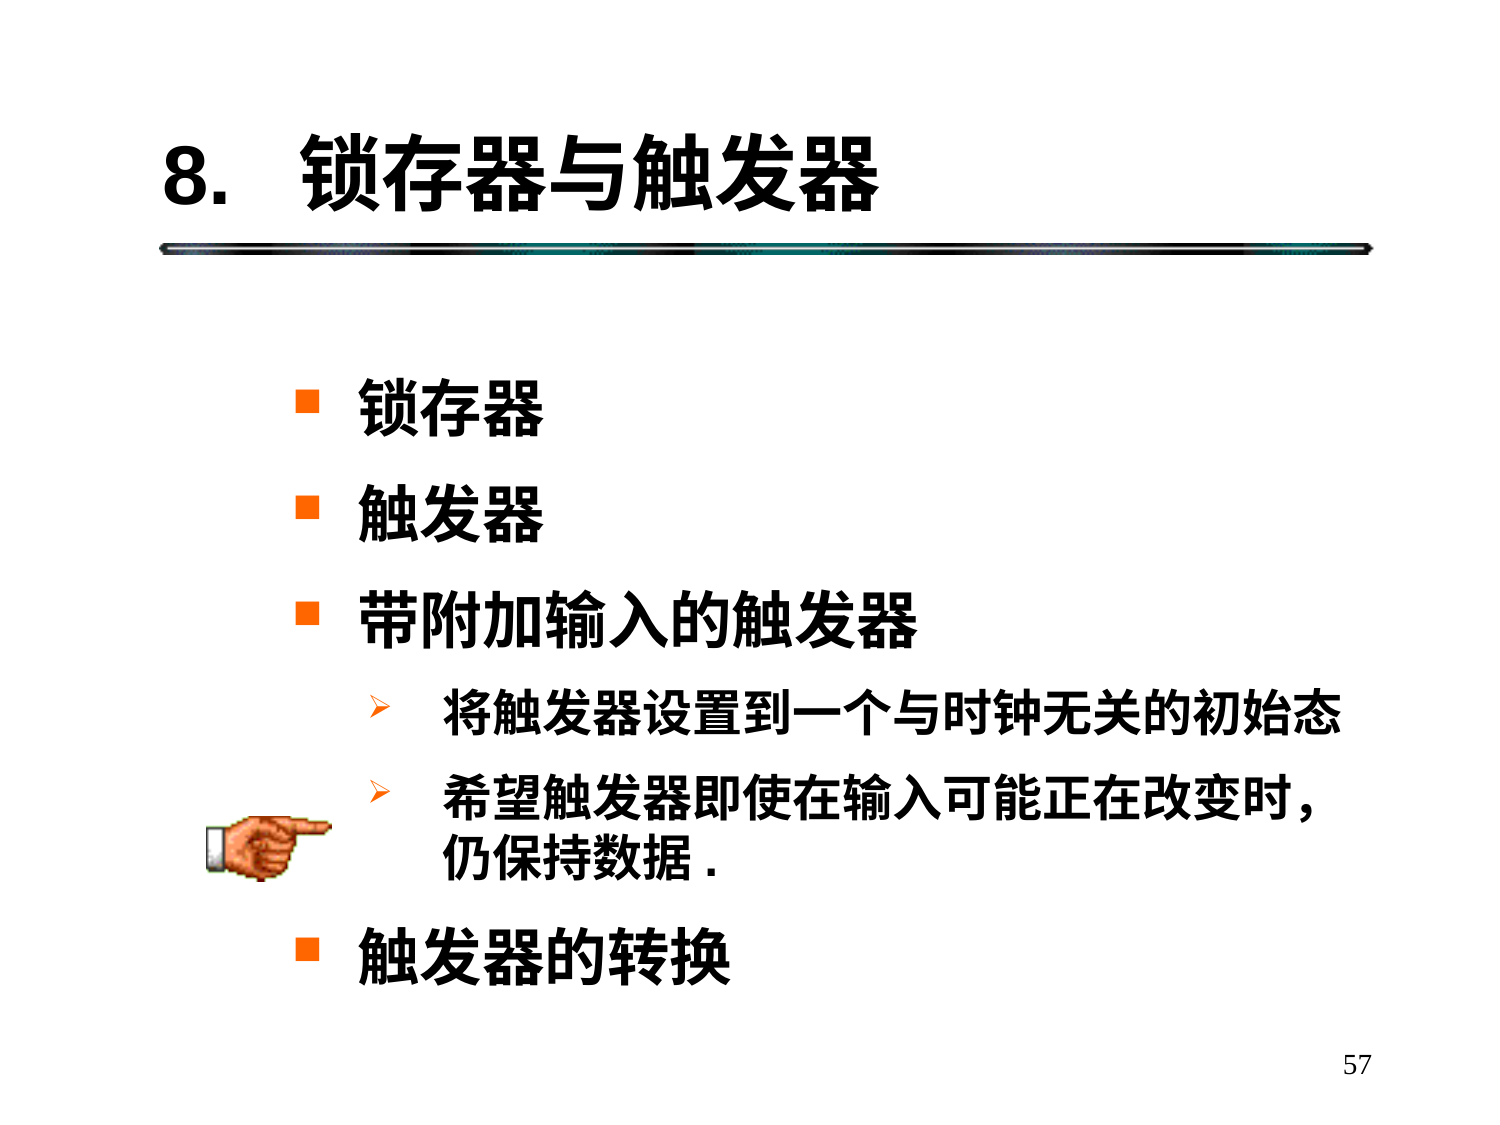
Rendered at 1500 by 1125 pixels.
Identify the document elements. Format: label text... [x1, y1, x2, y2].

picture [159, 243, 1377, 256]
slide_number 57 [1074, 1025, 1388, 1100]
text_box 8. 锁存器与触发器 [147, 113, 1365, 229]
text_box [206, 816, 332, 882]
text_box 锁存器 触发器 带附加输入的触发器 将触发器设置到一个与时钟无关的初始态 希望触发器即使在输入可能正在改变时，仍保持数据. 触发器的转换 [277, 361, 1371, 1000]
